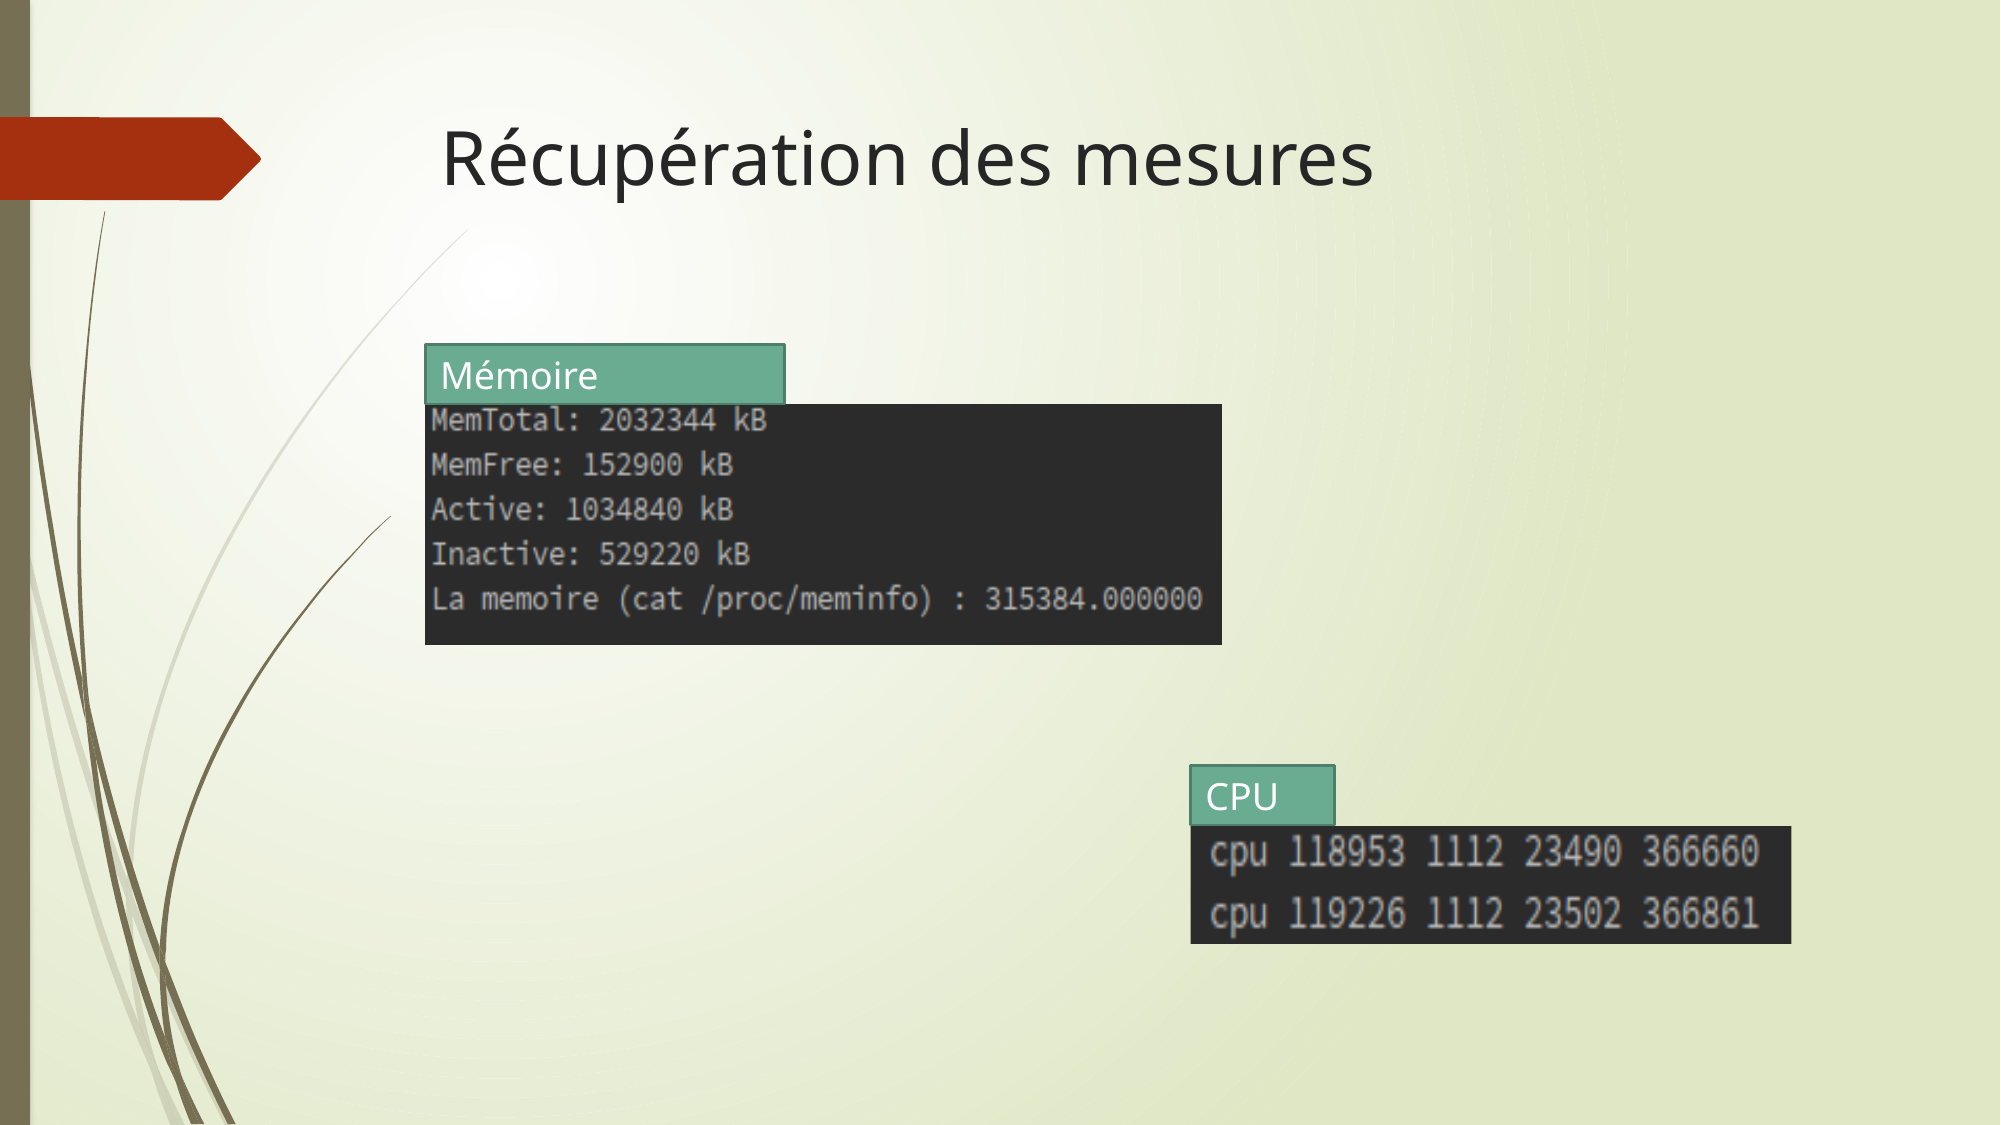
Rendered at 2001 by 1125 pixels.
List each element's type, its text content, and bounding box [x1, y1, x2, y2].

text_box Mémoire [424, 343, 786, 405]
picture [1190, 825, 1792, 944]
text_box CPU [1189, 764, 1336, 826]
title Récupération des mesures [425, 102, 1888, 313]
picture [425, 404, 1223, 646]
